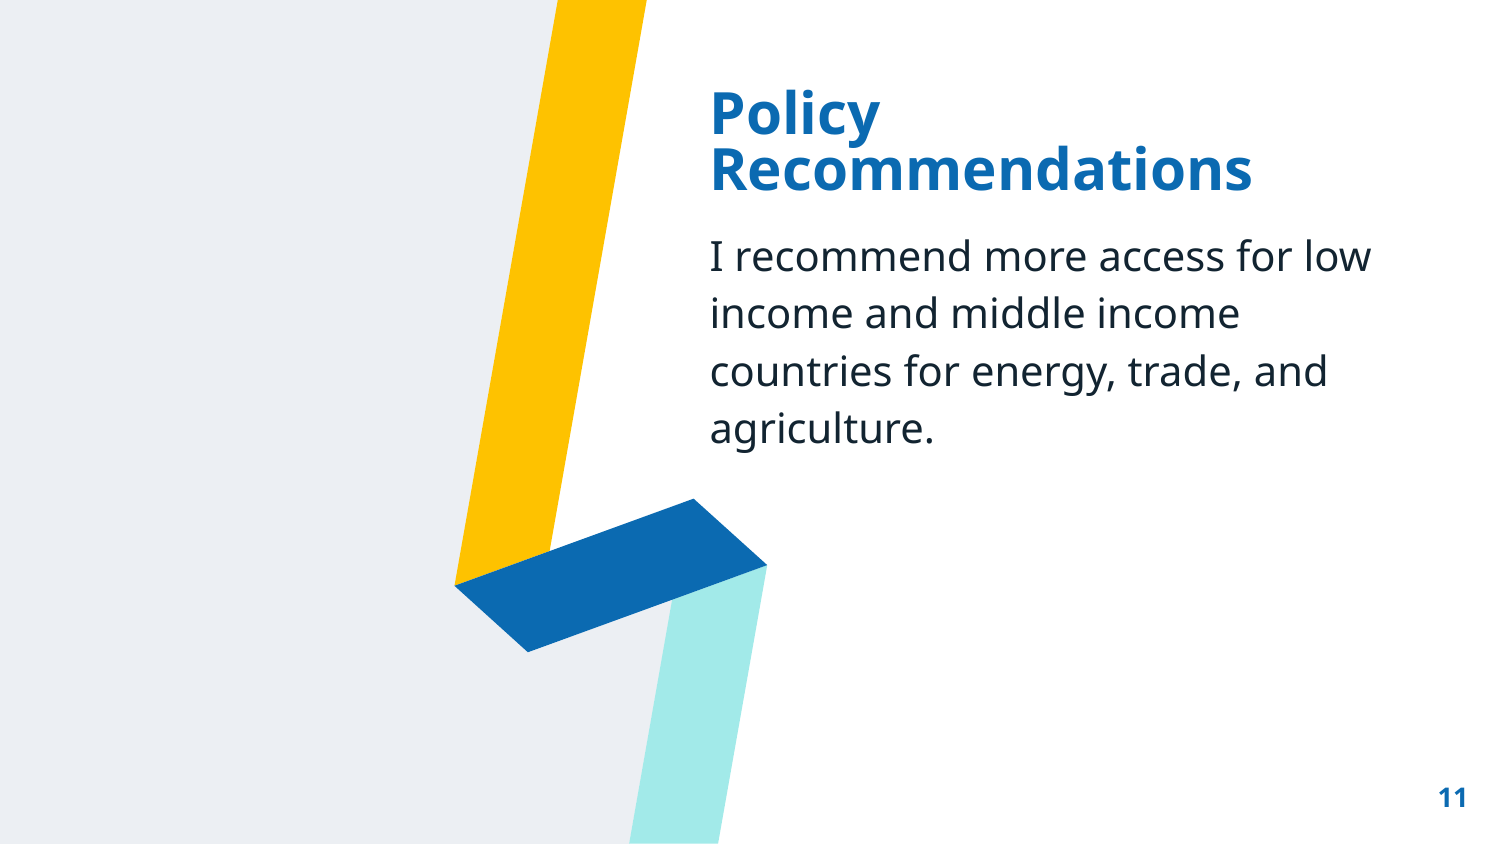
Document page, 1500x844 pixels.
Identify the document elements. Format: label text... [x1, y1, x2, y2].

list I recommend more access for low income and middle income countries for energy, trade, and agriculture. [709, 222, 1408, 480]
title Policy Recommendations [709, 137, 1408, 203]
slide_number 11 [1378, 766, 1469, 832]
